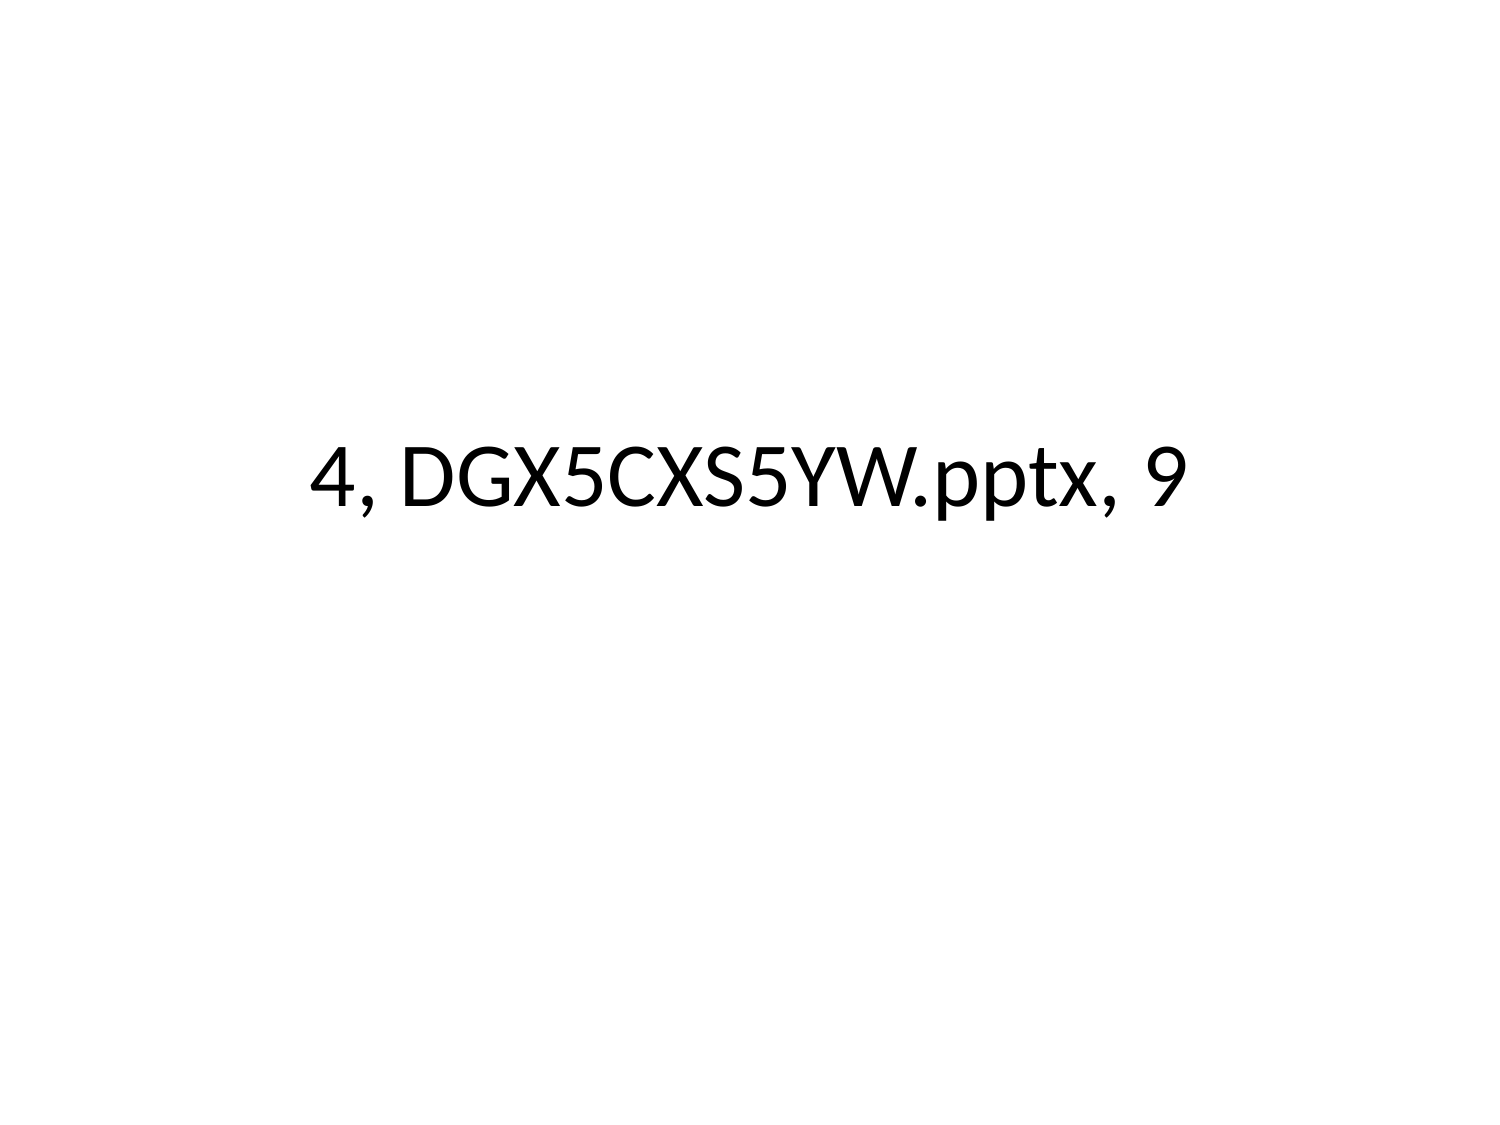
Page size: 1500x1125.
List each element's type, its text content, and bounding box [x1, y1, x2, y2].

title 4, DGX5CXS5YW.pptx, 9 [112, 349, 1388, 591]
